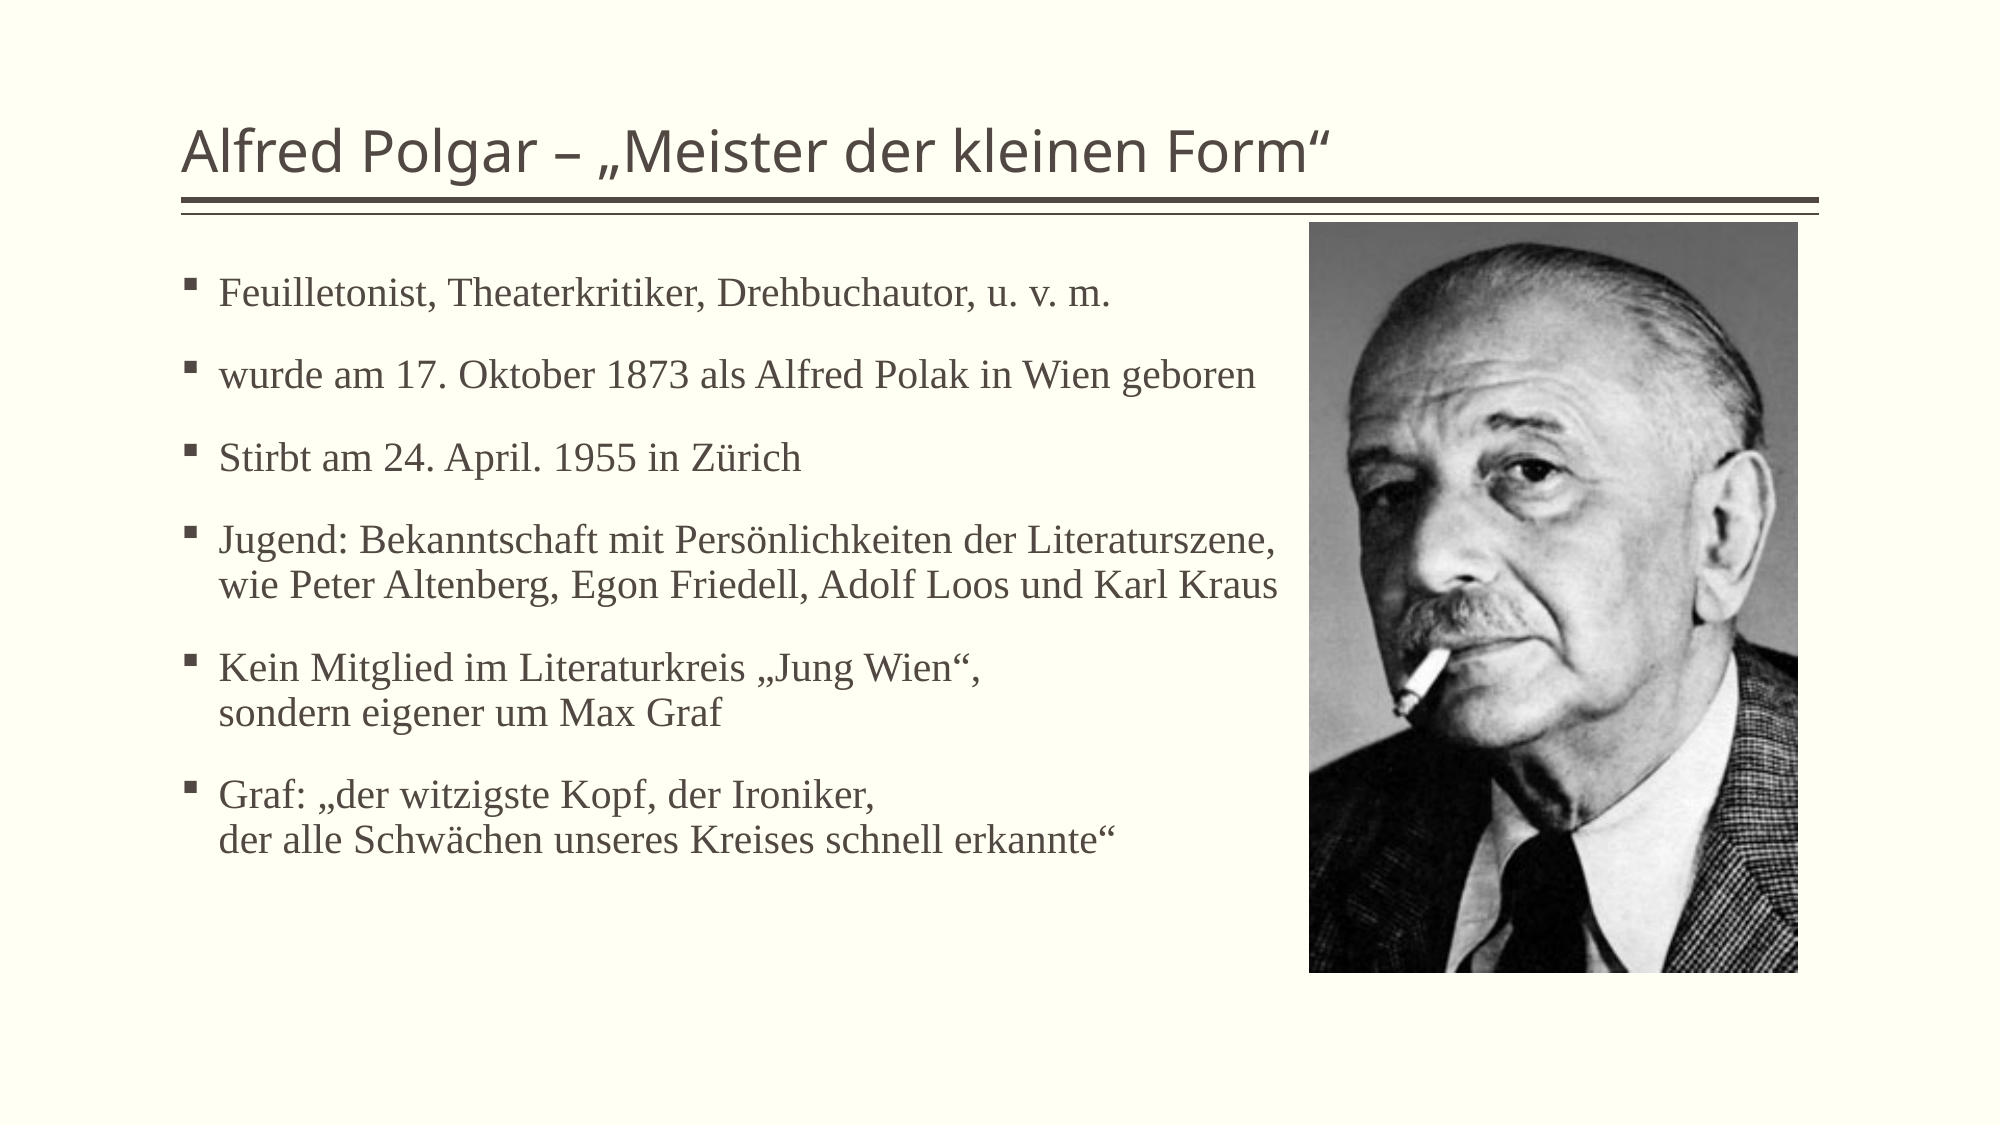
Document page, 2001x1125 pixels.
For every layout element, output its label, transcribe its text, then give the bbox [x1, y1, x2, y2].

picture [1309, 222, 1798, 973]
list Feuilletonist, Theaterkritiker, Drehbuchautor, u. v. m. wurde am 17. Oktober 1873 als Alfred Polak in Wien geboren Stirbt am 24. April. 1955 in Zürich Jugend: Bekanntschaft mit Persönlichkeiten der Literaturszene, wie Peter Altenberg, Egon Friedell, Adolf Loos und Karl Kraus Kein Mitglied im Literaturkreis „Jung Wien“, sondern eigener um Max Graf Graf: „der witzigste Kopf, der Ironiker, der alle Schwächen unseres Kreises schnell erkannte“ [181, 262, 1819, 1013]
title Alfred Polgar – „Meister der kleinen Form“ [181, 12, 1819, 193]
